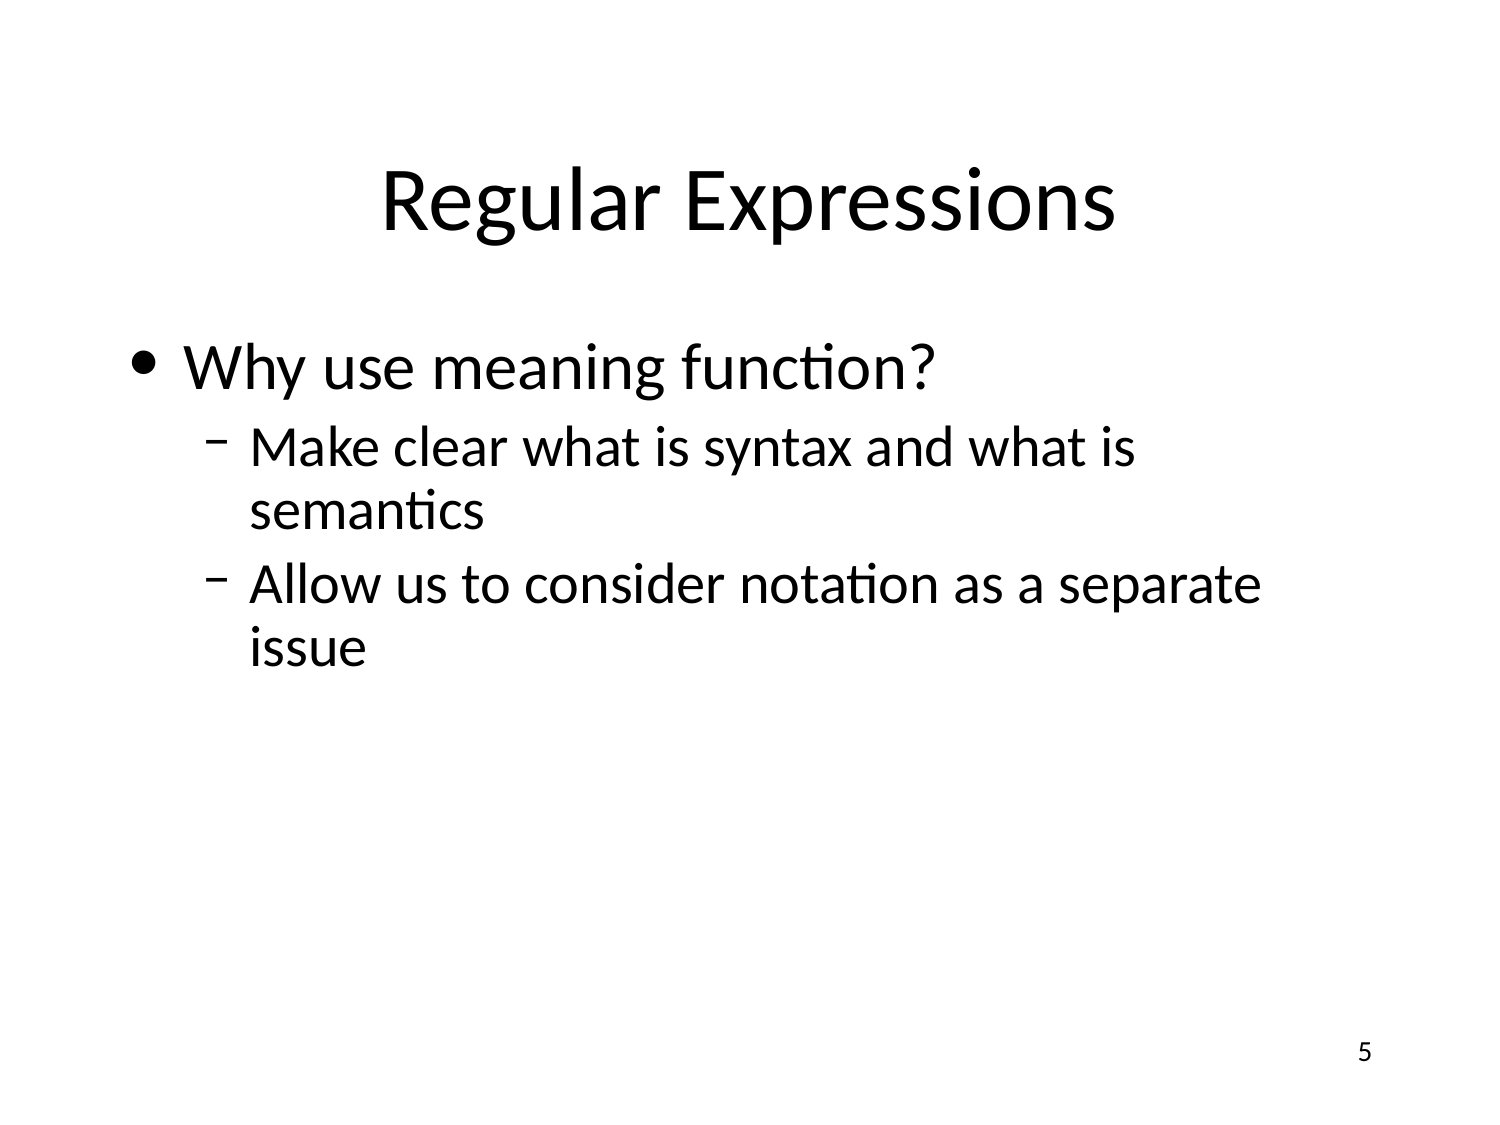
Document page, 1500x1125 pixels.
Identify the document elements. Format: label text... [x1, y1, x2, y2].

title Regular Expressions [112, 99, 1388, 288]
list Why use meaning function? Make clear what is syntax and what is semantics Allow us to consider notation as a separate issue [112, 324, 1388, 1000]
slide_number 5 [1074, 1025, 1388, 1100]
